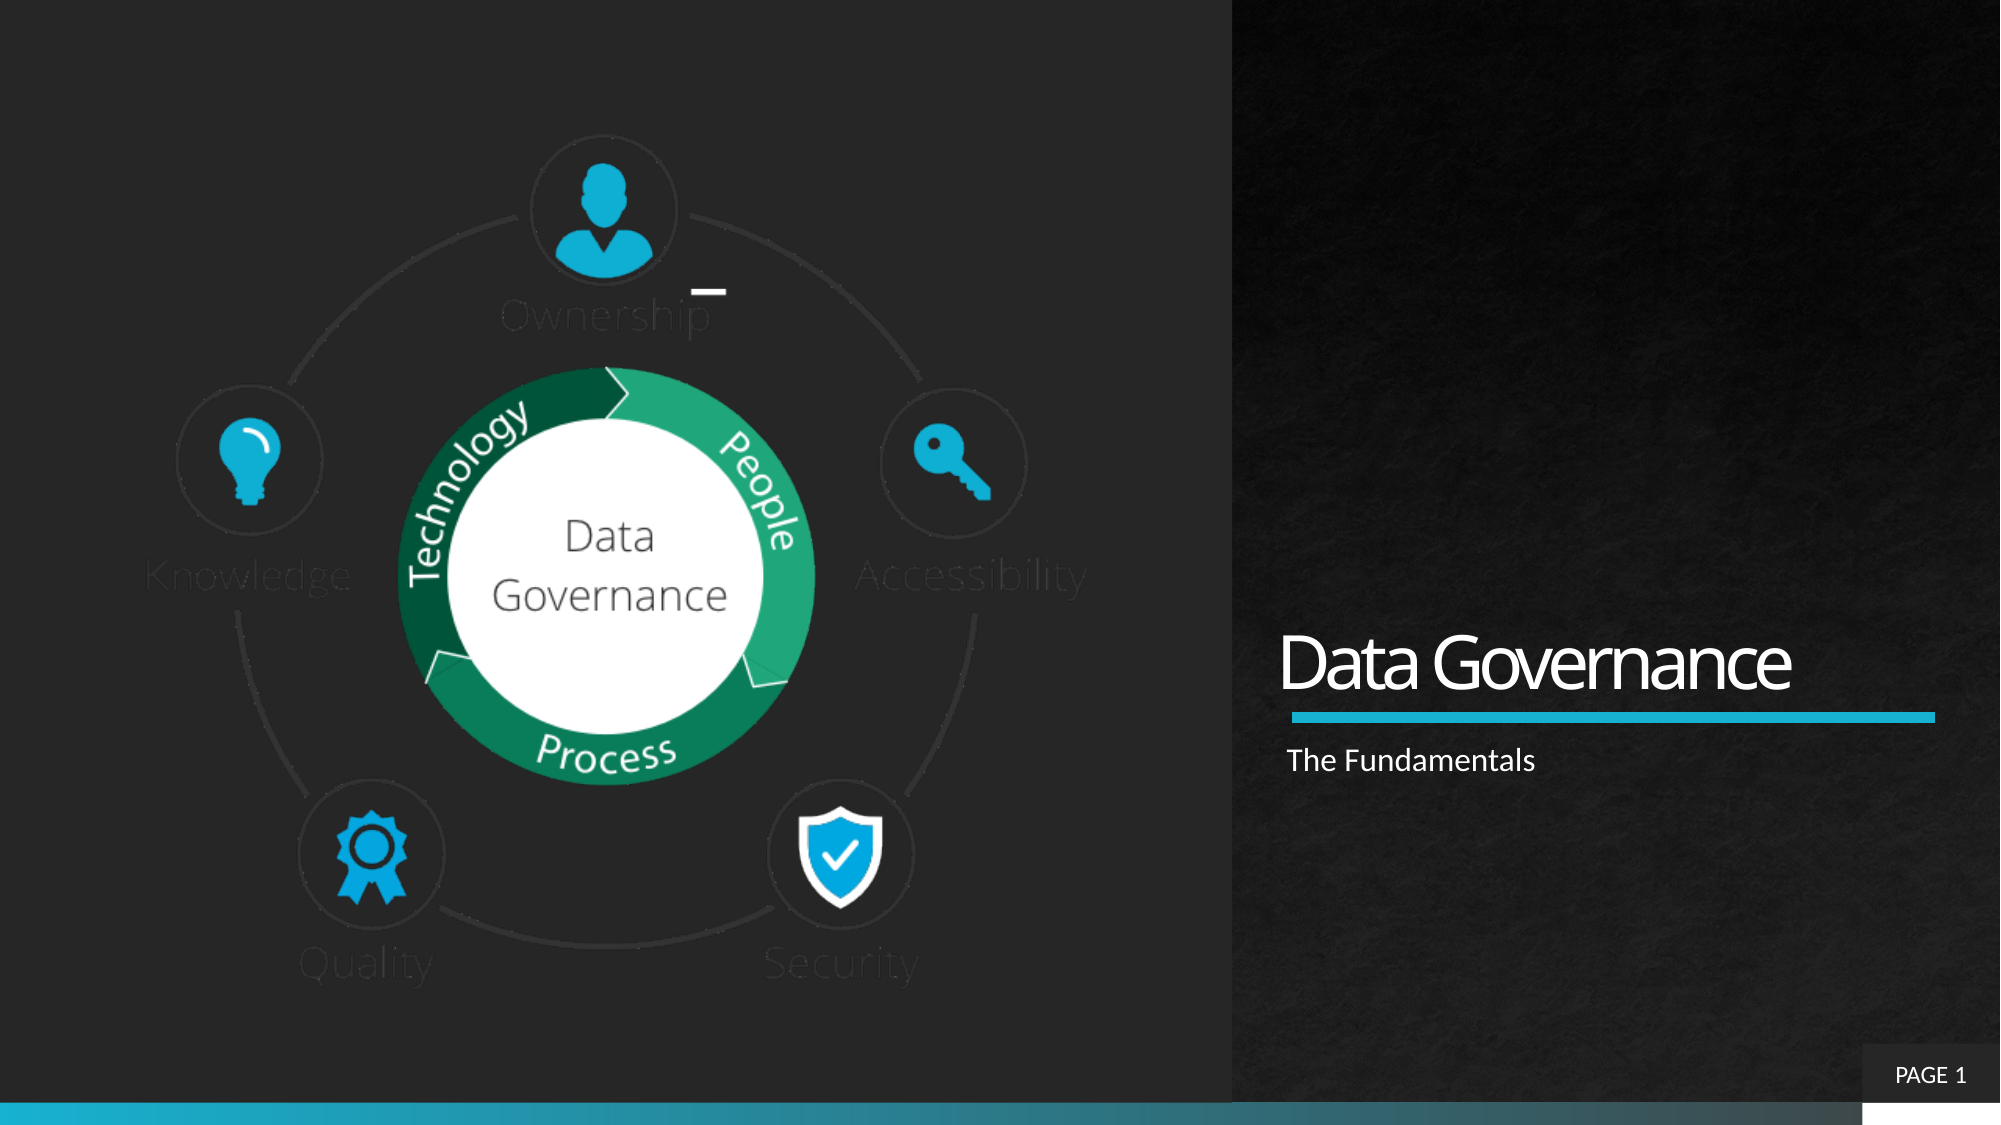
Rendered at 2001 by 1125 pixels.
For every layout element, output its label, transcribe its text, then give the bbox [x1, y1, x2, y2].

slide_number PAGE 1 [1862, 1043, 2000, 1103]
picture [144, 134, 1089, 991]
title Data Governance [1276, 355, 1900, 703]
list The Fundamentals [1286, 742, 1931, 855]
picture [1233, 0, 2000, 1103]
